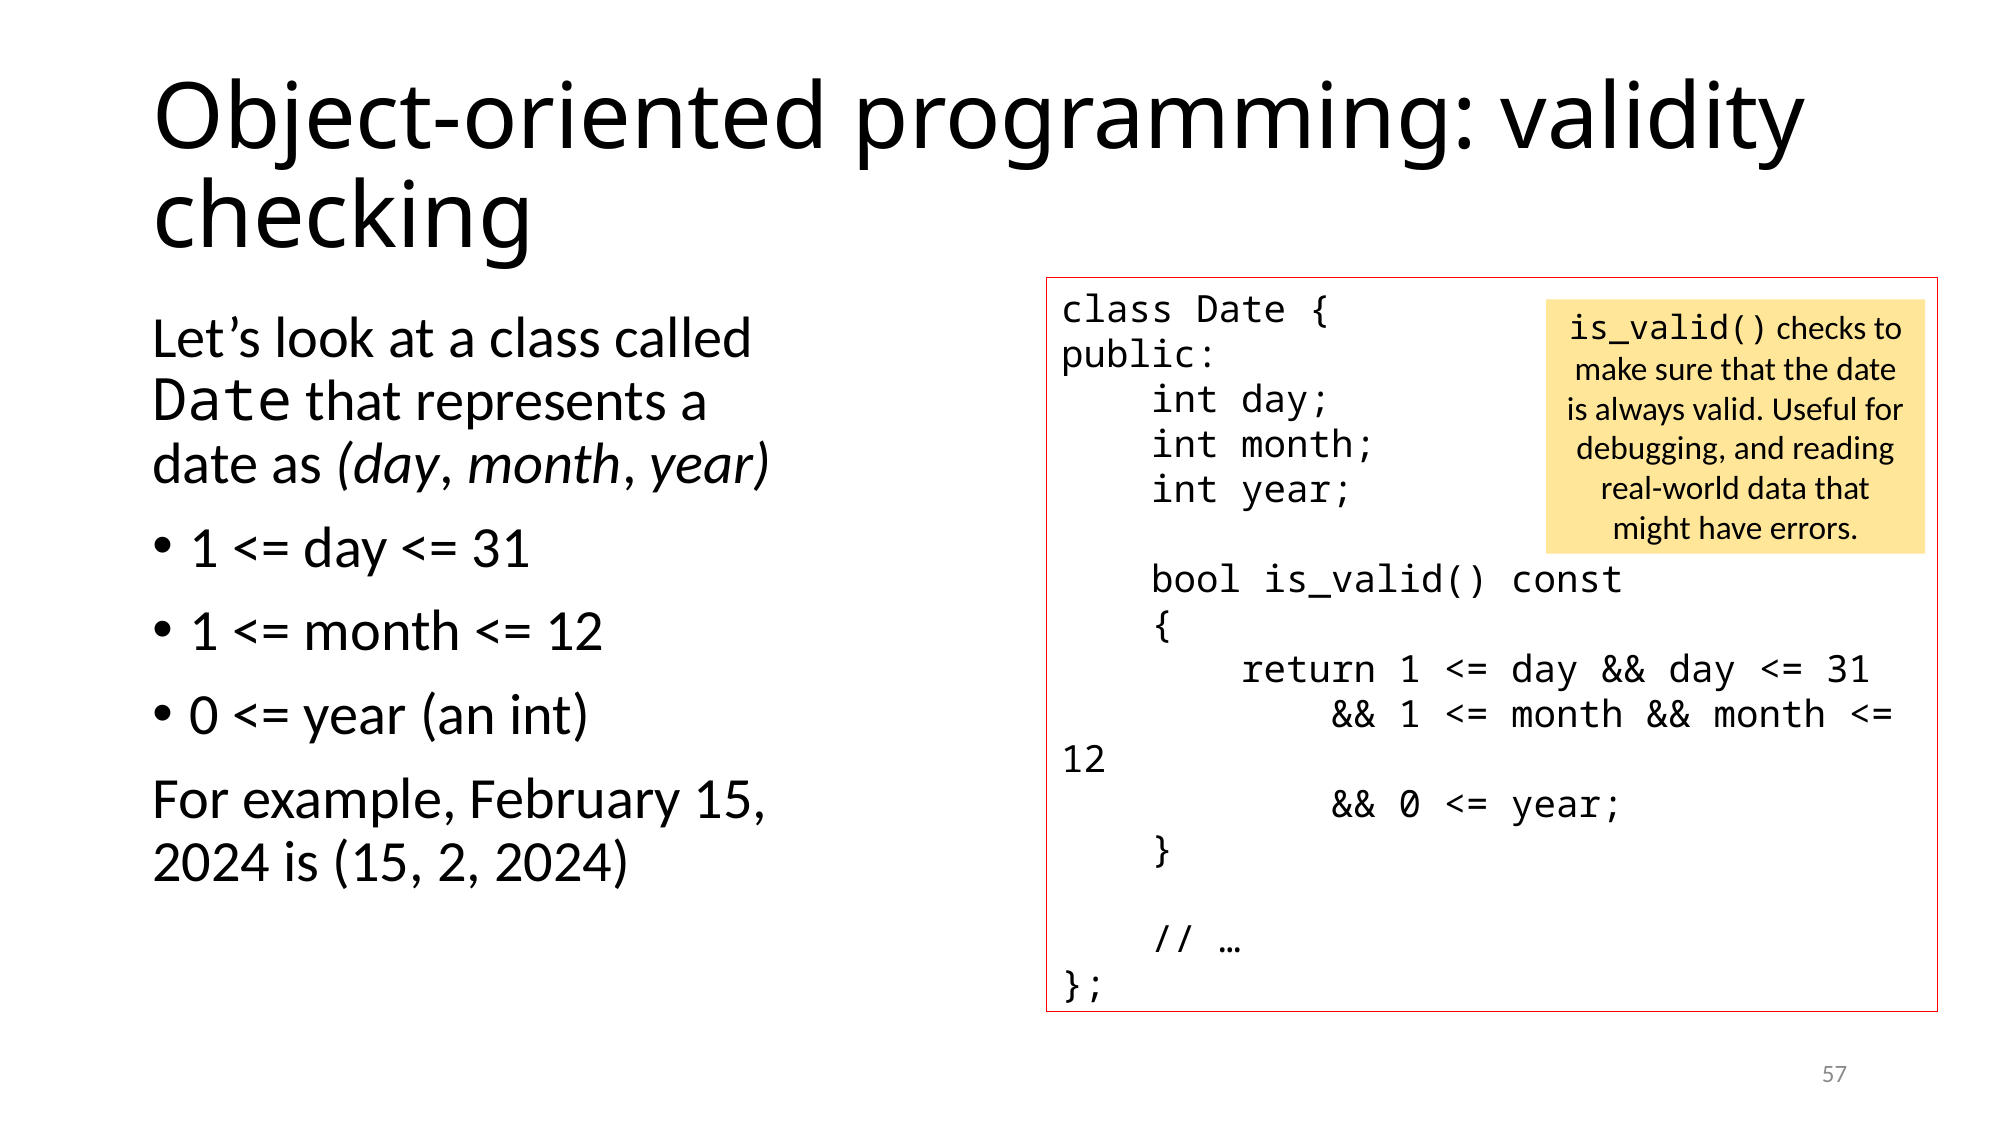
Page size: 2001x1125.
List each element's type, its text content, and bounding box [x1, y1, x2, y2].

list Let’s look at a class called Date that represents a date as (day, month, year) 1 <= day <= 31 1 <= month <= 12 0 <= year (an int) For example, February 15, 2024 is (15, 2, 2024) [137, 299, 789, 1014]
text_box class Date { public: int day; int month; int year; bool is_valid() const { return 1 <= day && day <= 31 && 1 <= month && month <= 12 && 0 <= year; } // … }; [1046, 277, 1938, 1012]
slide_number 57 [1412, 1042, 1863, 1103]
text_box is_valid() checks to make sure that the date is always valid. Useful for debugging, and reading real-world data that might have errors. [1546, 299, 1926, 554]
title Object-oriented programming: validity checking [137, 59, 1863, 278]
